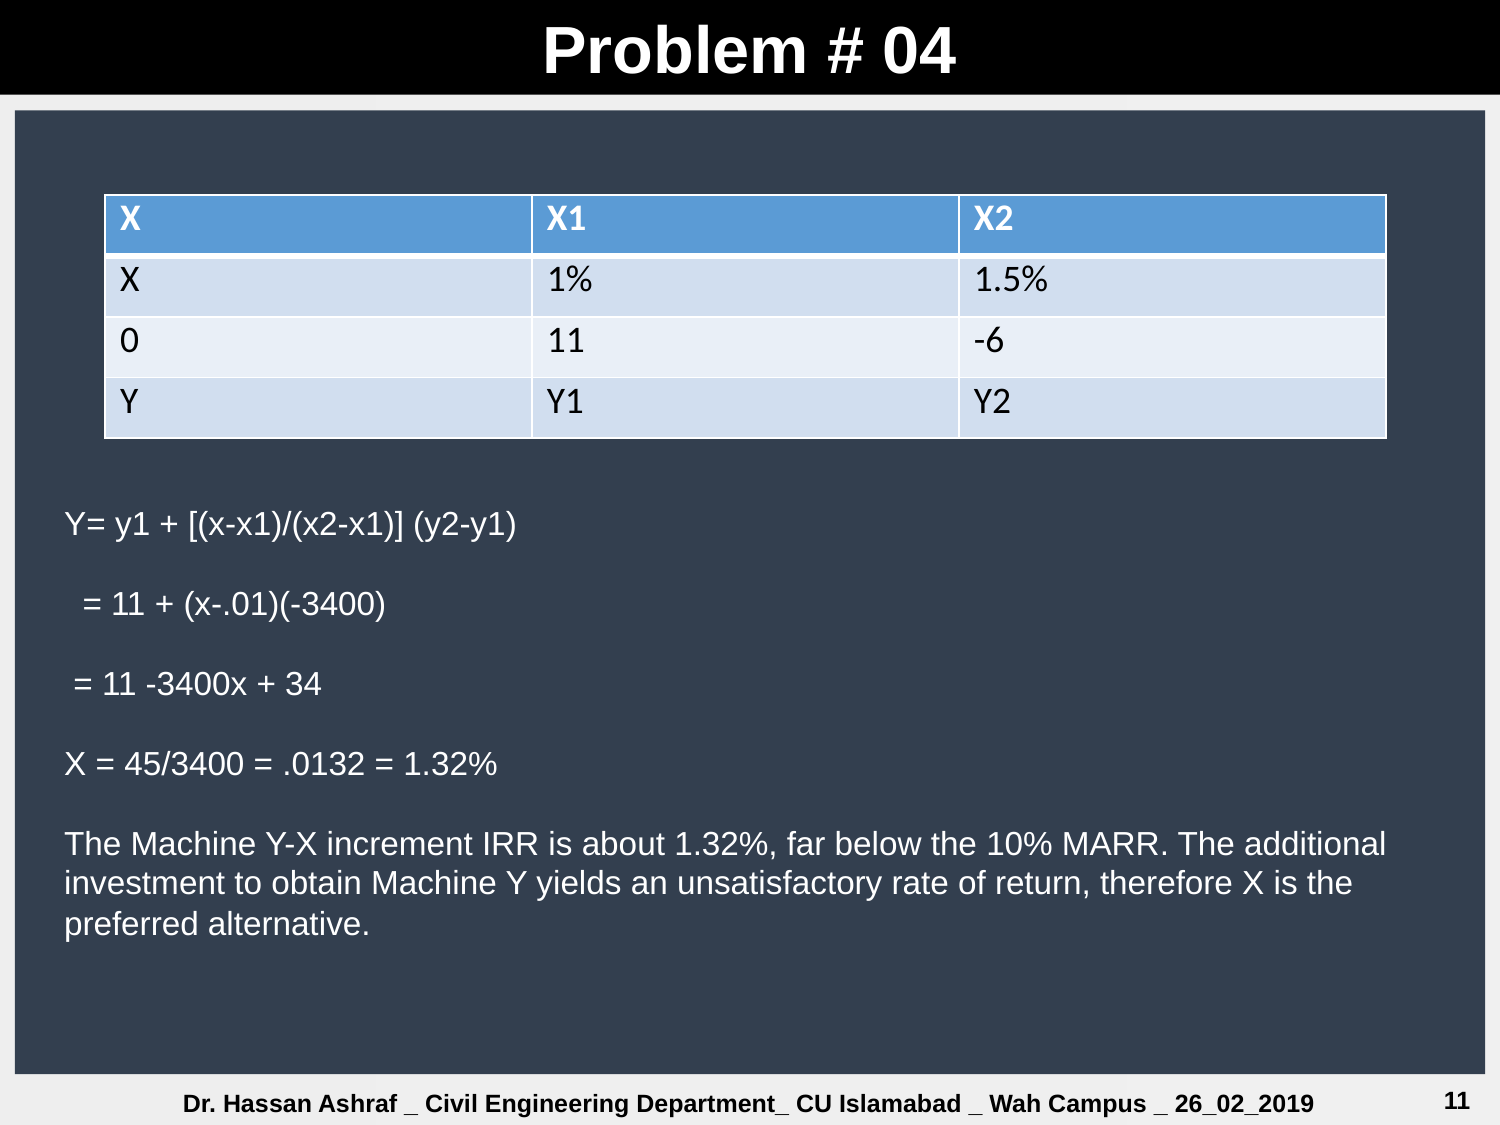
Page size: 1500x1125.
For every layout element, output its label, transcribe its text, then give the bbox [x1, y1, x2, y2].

text_box Problem # 04 [0, 0, 1500, 95]
table_cell Y2 [960, 378, 1385, 437]
table_header X [106, 196, 531, 253]
text_box Y= y1 + [(x-x1)/(x2-x1)] (y2-y1) = 11 + (x-.01)(-3400) = 11 -3400x + 34 X = 45/3400 = .0132 = 1.32% The Machine Y-X increment IRR is about 1.32%, far below the 10% MARR. The additional investment to obtain Machine Y yields an unsatisfactory rate of return, therefore X is the preferred alternative. [49, 495, 1463, 949]
table_cell X [106, 259, 531, 316]
table_cell 0 [106, 318, 531, 377]
table_header X1 [533, 196, 958, 253]
table_cell Y1 [533, 378, 958, 437]
text_box [14, 109, 1486, 1072]
table_cell Y [106, 378, 531, 437]
table_cell 11 [533, 318, 958, 377]
footer Dr. Hassan Ashraf _ Civil Engineering Department_ CU Islamabad _ Wah Campus _ 26_02_2019 [14, 1072, 1486, 1125]
table_header X2 [960, 196, 1385, 253]
table_cell -6 [960, 318, 1385, 377]
table_cell 1% [533, 259, 958, 316]
table_cell 1.5% [960, 259, 1385, 316]
